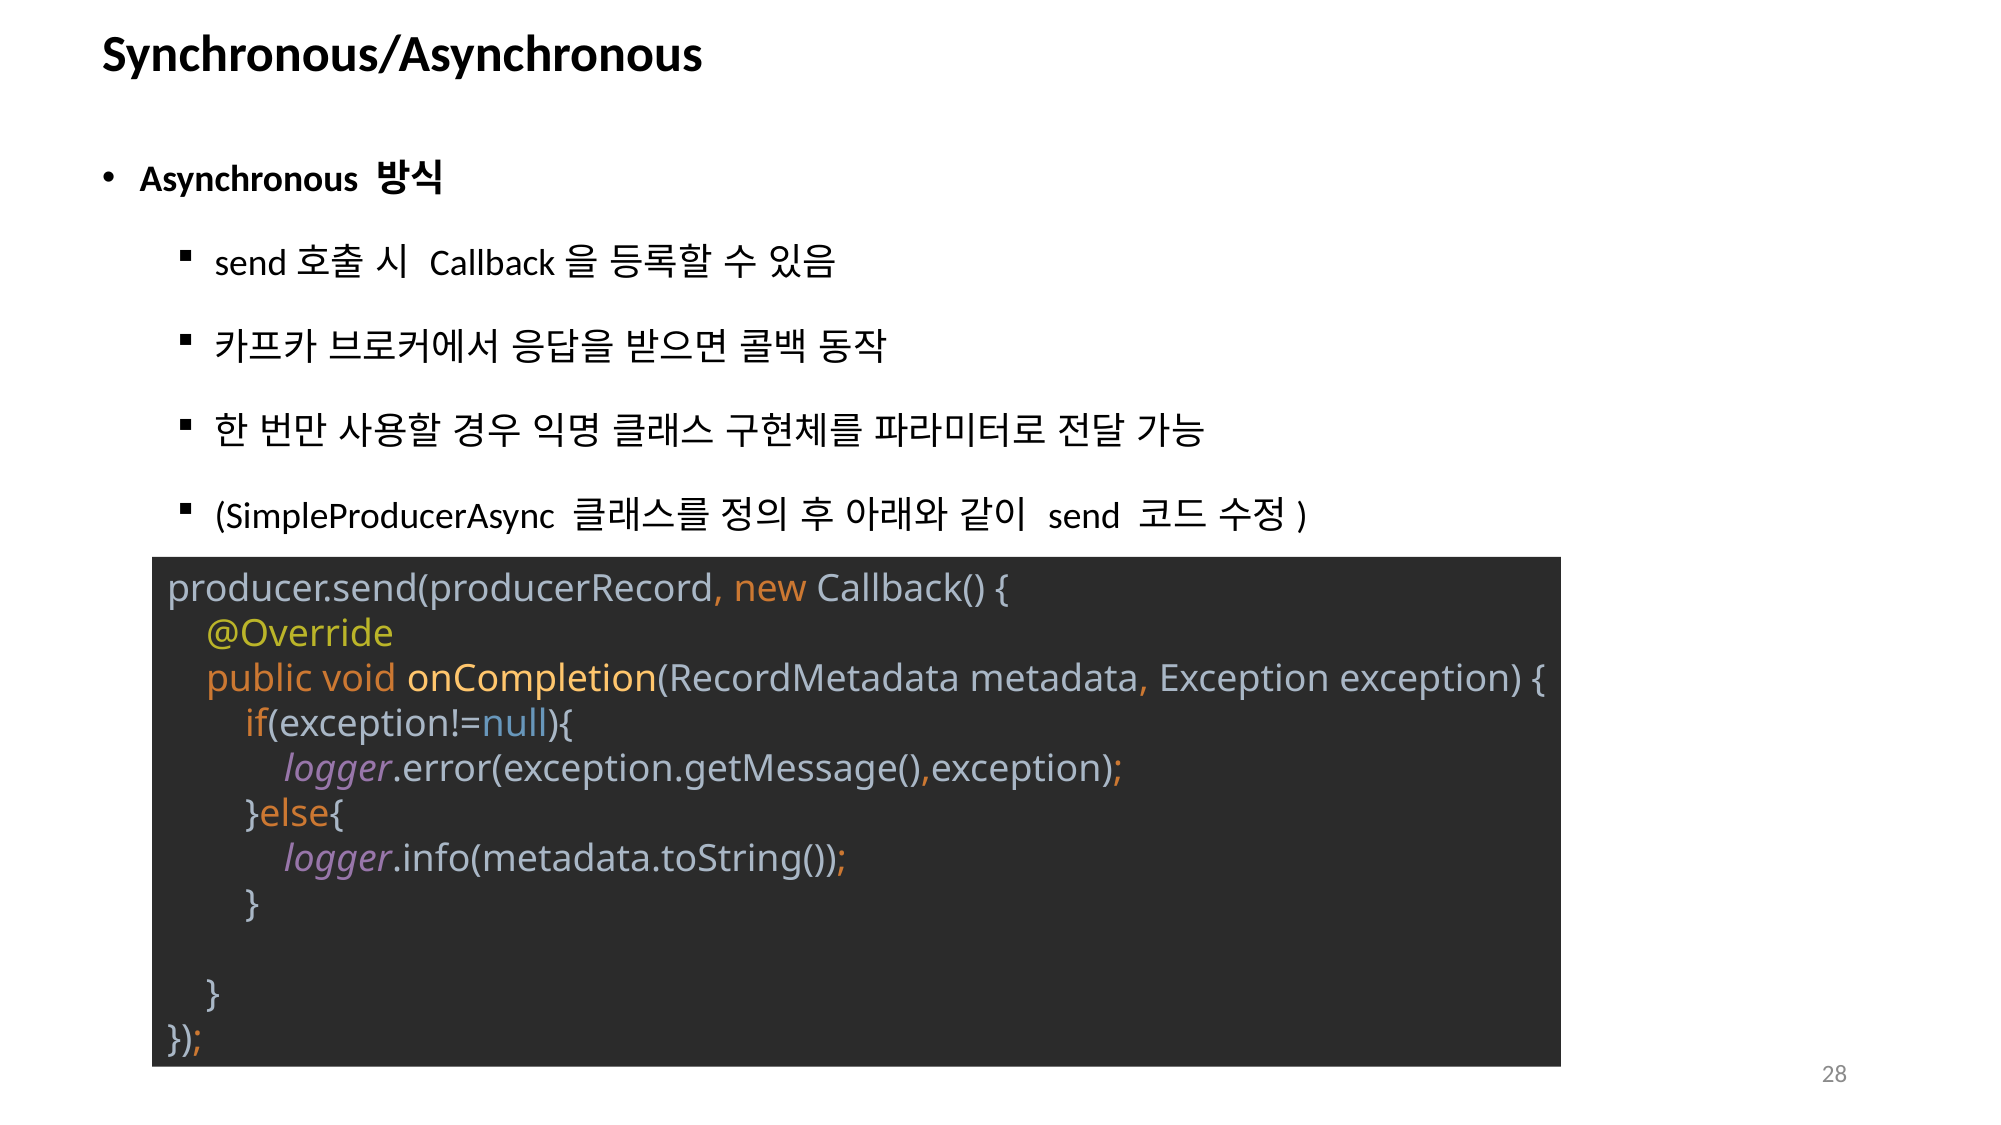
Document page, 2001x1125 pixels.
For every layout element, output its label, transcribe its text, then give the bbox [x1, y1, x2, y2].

list Asynchronous 방식 send호출 시 Callback을 등록할 수 있음 카프카 브로커에서 응답을 받으면 콜백 동작 한 번만 사용할 경우 익명 클래스 구현체를 파라미터로 전달 가능 (SimpleProducerAsync 클래스를 정의 후 아래와 같이 send 코드 수정) [87, 124, 1946, 1091]
title Synchronous/Asynchronous [87, 26, 1812, 83]
slide_number 28 [1412, 1042, 1863, 1103]
text_box producer.send(producerRecord, new Callback() { @Override public void onCompletion(RecordMetadata metadata, Exception exception) { if(exception!=null){ logger.error(exception.getMessage(),exception); }else{ logger.info(metadata.toString()); } } }); [152, 556, 1561, 1067]
